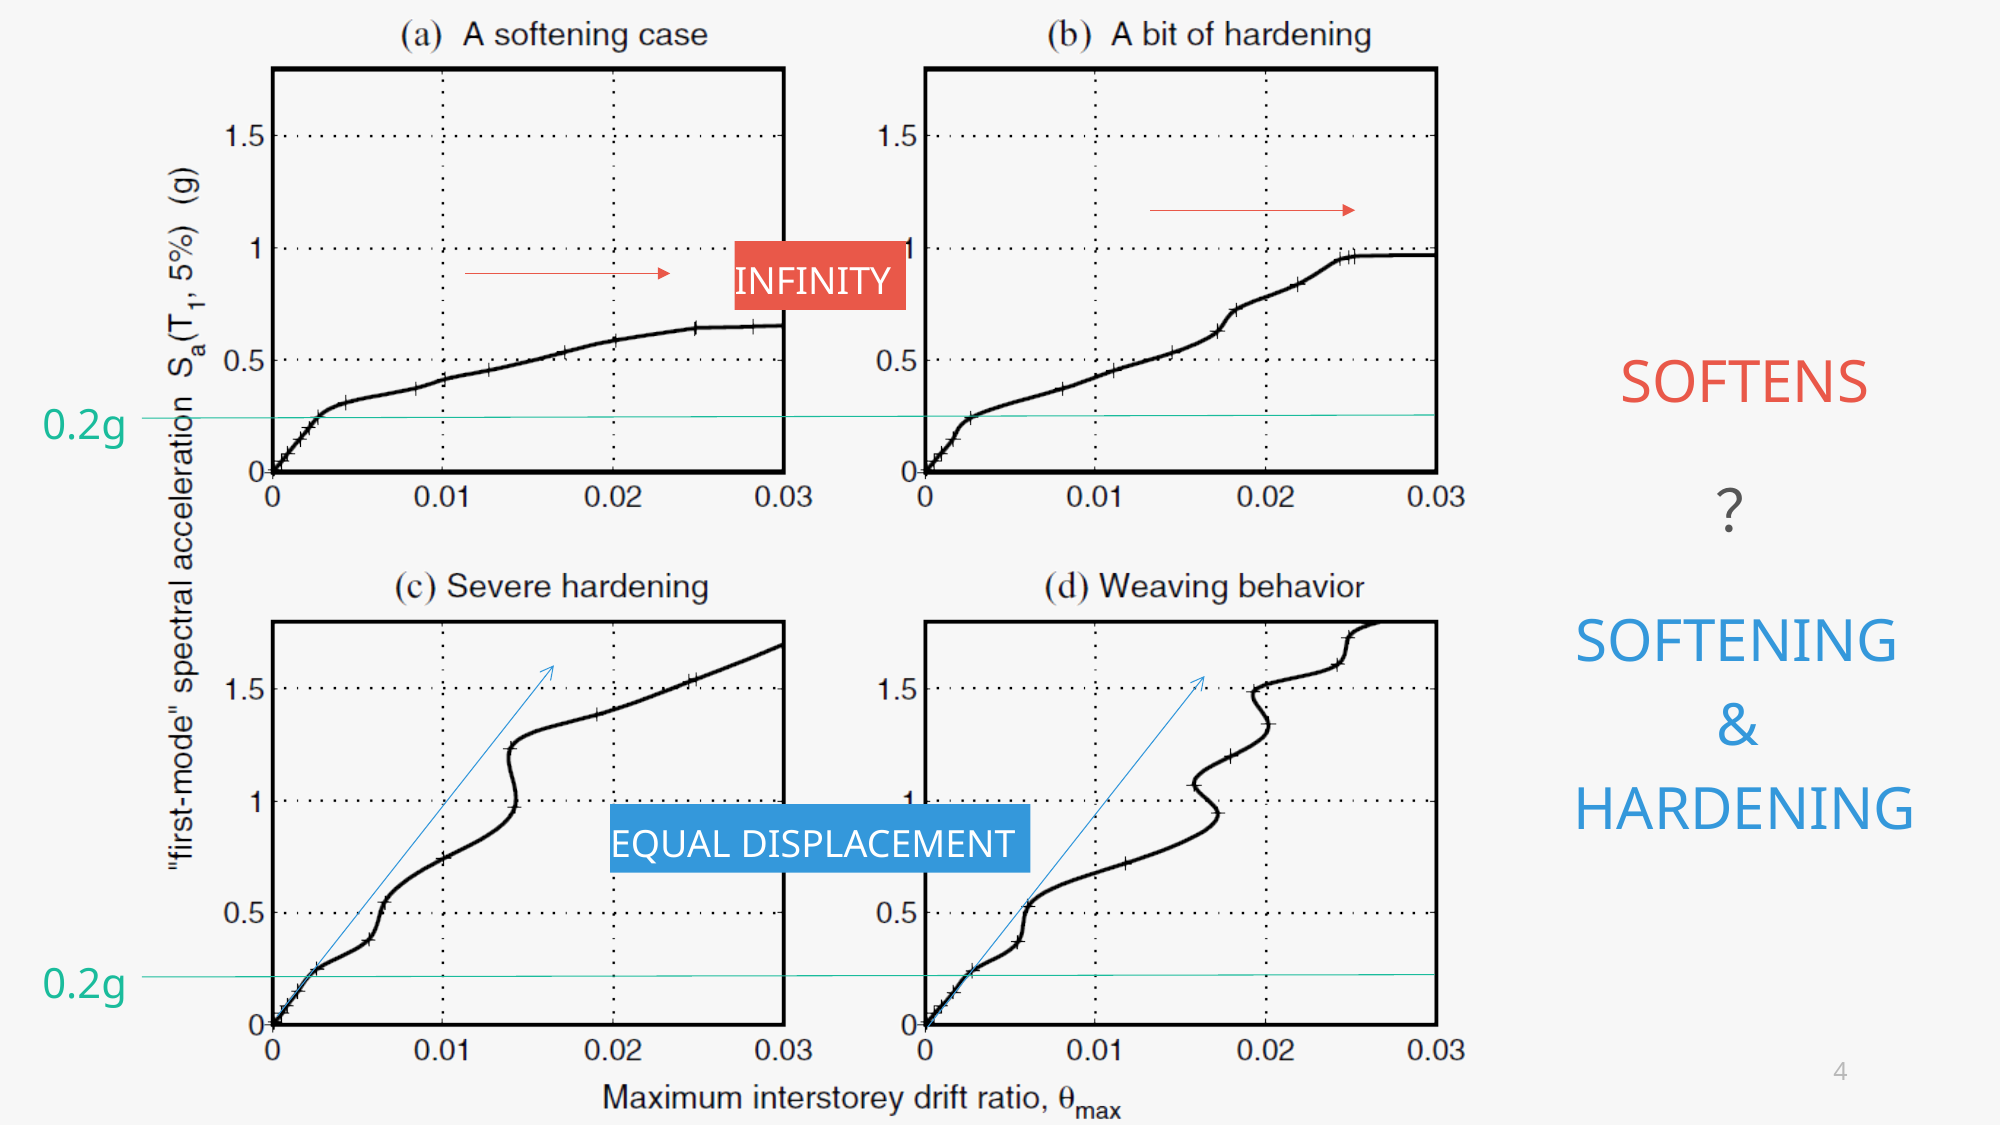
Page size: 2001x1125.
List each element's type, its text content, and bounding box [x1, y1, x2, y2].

text_box 0.2g [42, 939, 142, 1015]
text_box 0.2g [42, 380, 142, 456]
text_box SOFTENING & HARDENING [1573, 582, 1931, 849]
text_box SOFTENS [1620, 322, 1885, 422]
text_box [154, 2, 1487, 1125]
slide_number 4 [1487, 1042, 1863, 1103]
text_box ？ [1715, 452, 1789, 552]
